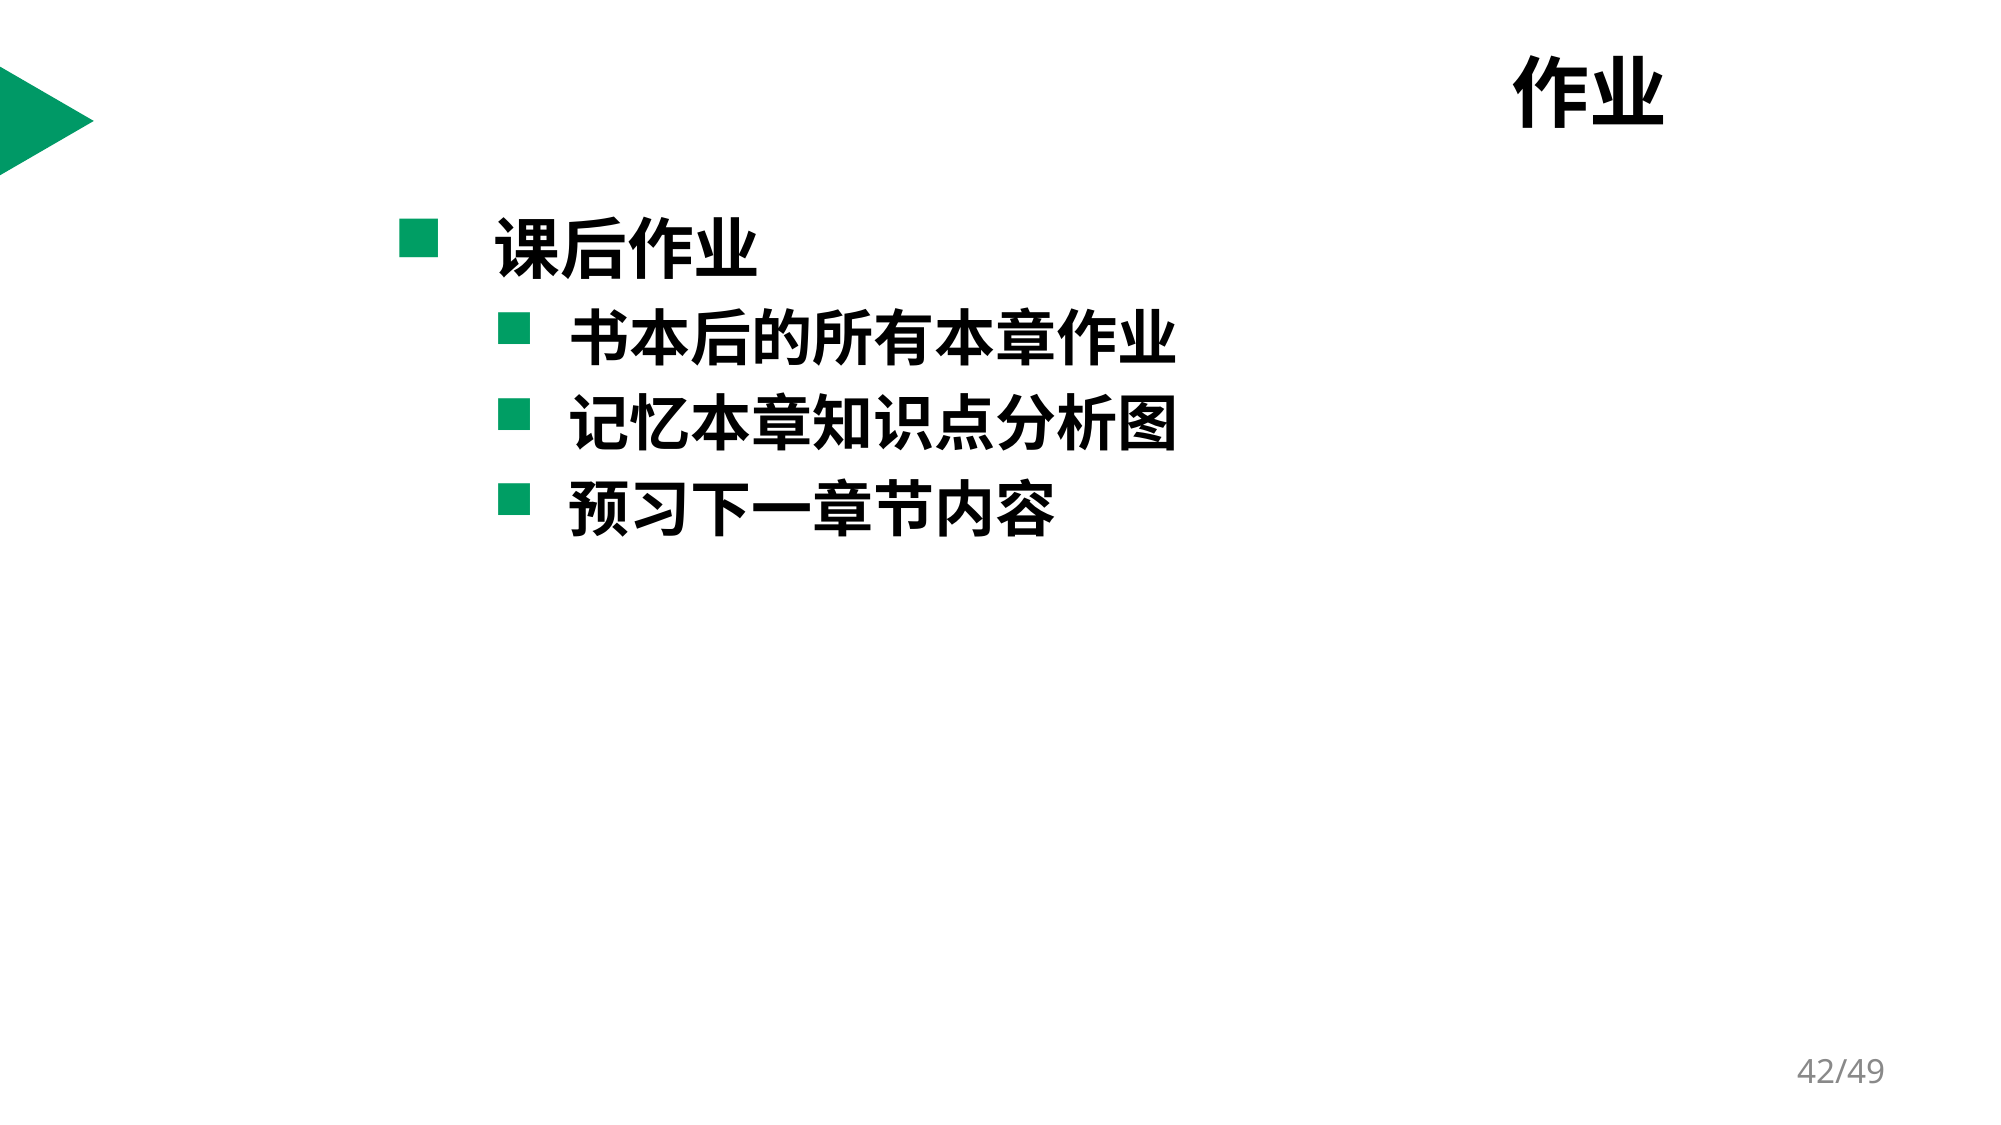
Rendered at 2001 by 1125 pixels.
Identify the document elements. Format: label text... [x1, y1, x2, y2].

list 课后作业 书本后的所有本章作业 记忆本章知识点分析图 预习下一章节内容 [378, 199, 1633, 1043]
title 作业 [1496, 46, 1721, 133]
slide_number /49 [1433, 1042, 1901, 1104]
